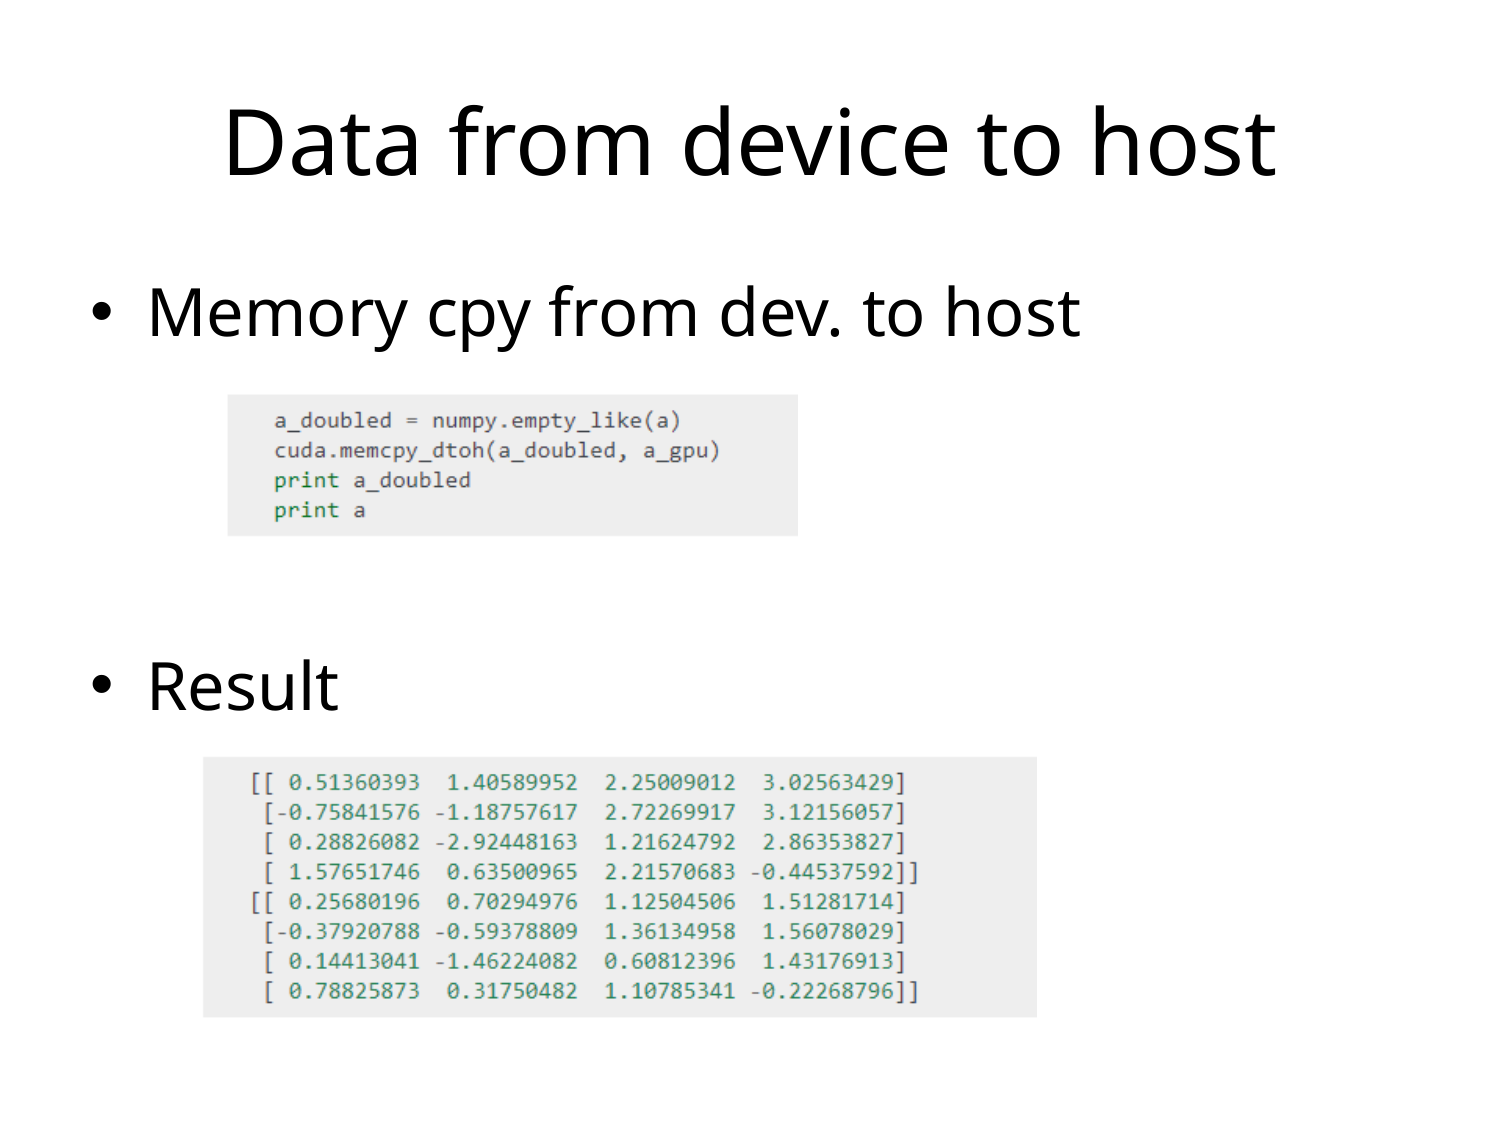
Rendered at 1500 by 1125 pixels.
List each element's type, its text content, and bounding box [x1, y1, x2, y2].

list Memory cpy from dev. to host Result [75, 262, 1425, 1005]
picture [194, 751, 1038, 1027]
picture [206, 387, 798, 563]
title Data from device to host [75, 45, 1425, 233]
